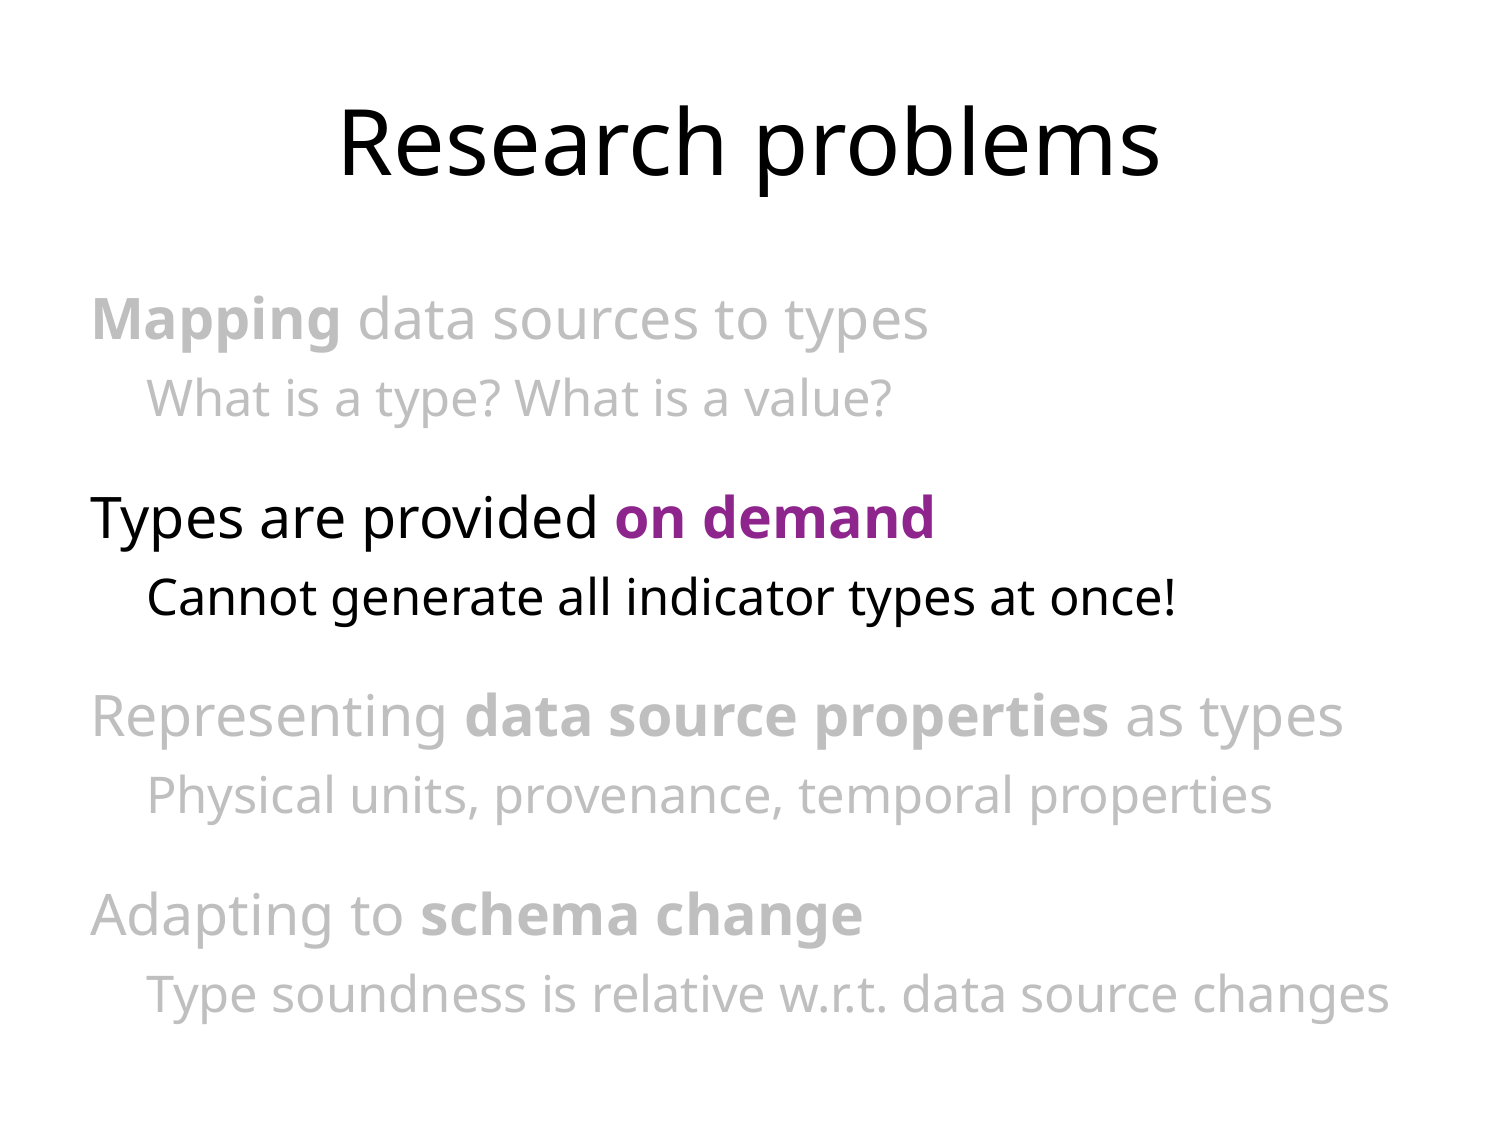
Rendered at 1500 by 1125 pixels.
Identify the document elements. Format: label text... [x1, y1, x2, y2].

title Research problems [75, 45, 1425, 233]
list Mapping data sources to types What is a type? What is a value? Types are provided on demand Cannot generate all indicator types at once! Representing data source properties as types Physical units, provenance, temporal properties Adapting to schema change Type soundness is relative w.r.t. data source changes [75, 275, 1425, 1088]
